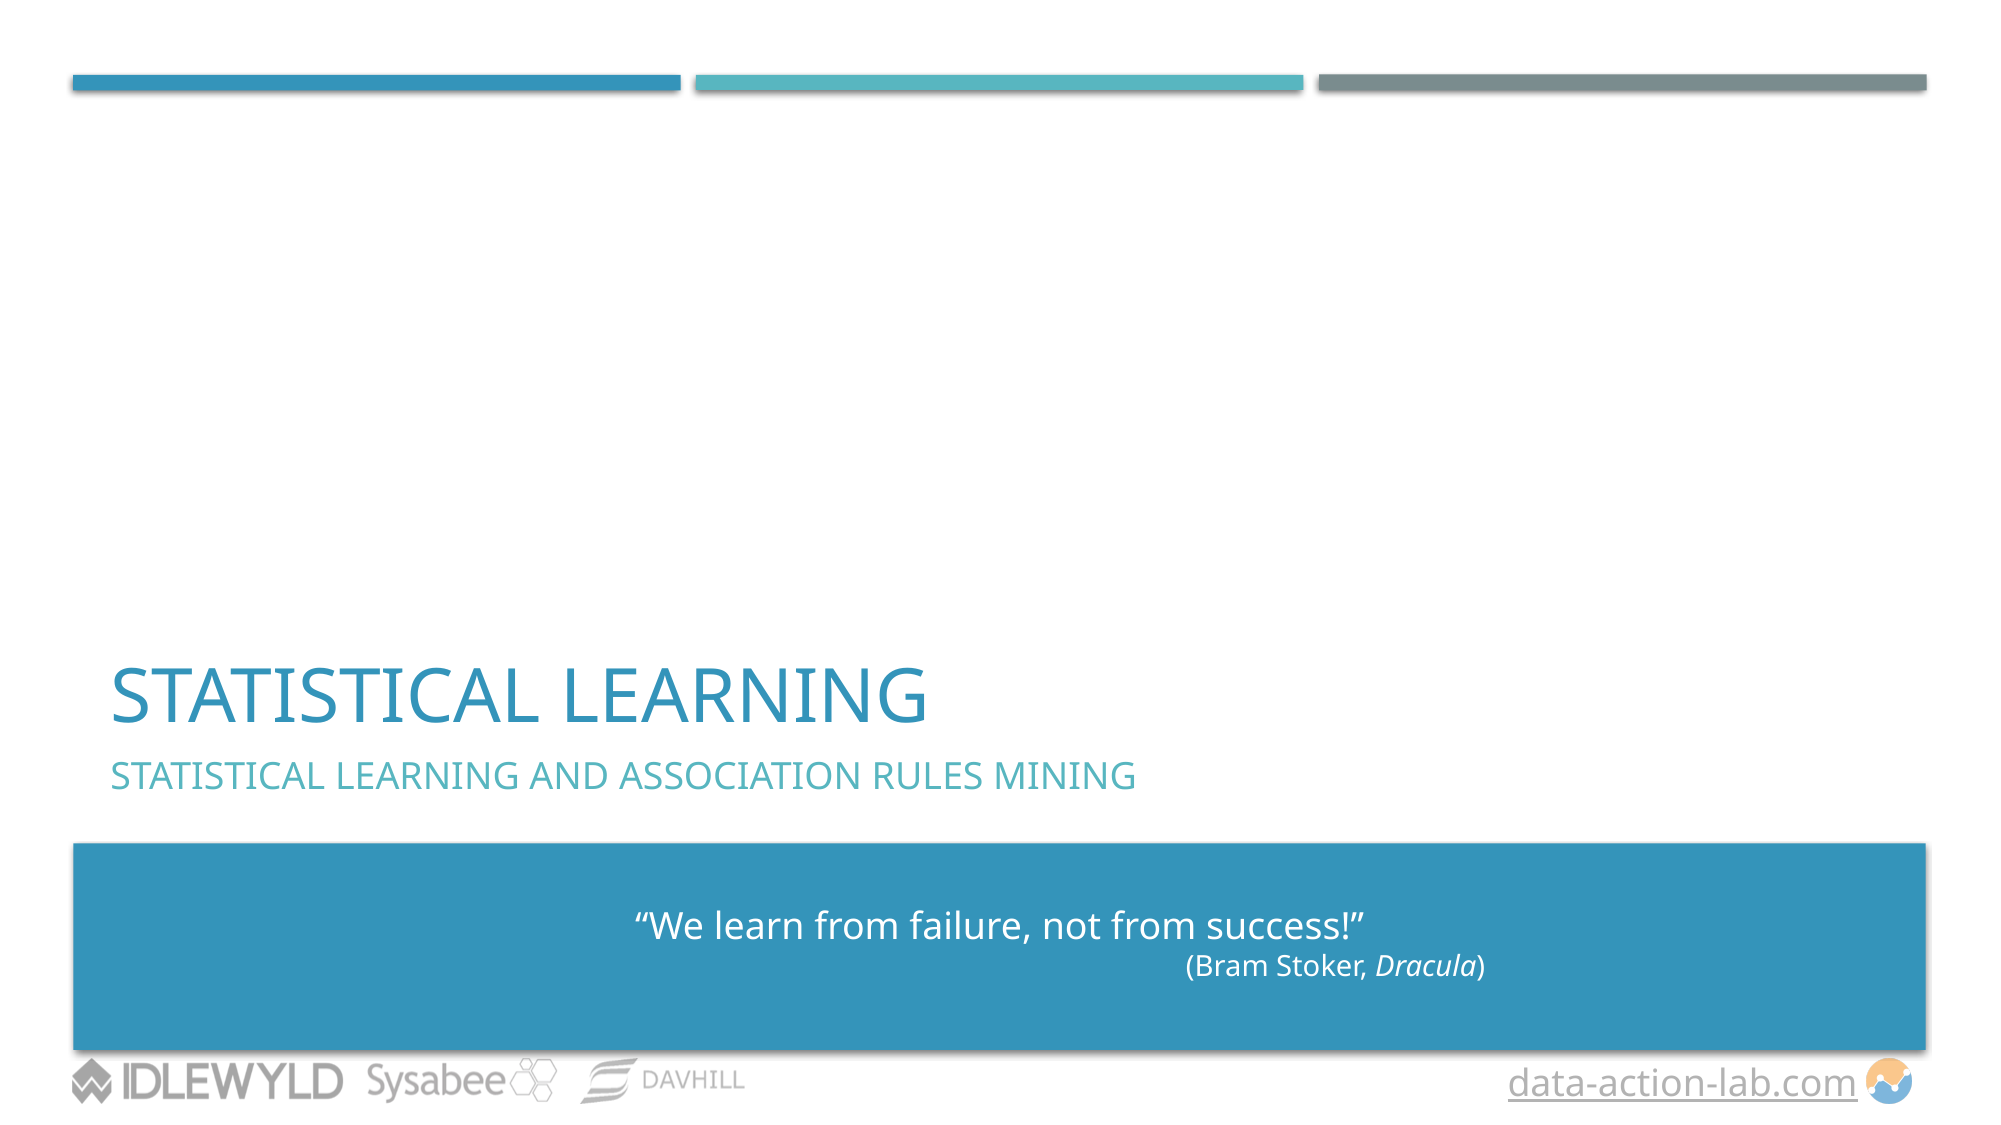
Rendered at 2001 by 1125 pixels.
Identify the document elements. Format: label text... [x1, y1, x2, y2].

picture [72, 1058, 745, 1104]
list STATISTICAL LEARNING AND ASSOCIATION RULES MINING [95, 744, 1905, 844]
text_box “We learn from failure, not from success!” (Bram Stoker, Dracula) [500, 894, 1500, 990]
title STATISTICAL LEARNING [95, 499, 1905, 744]
